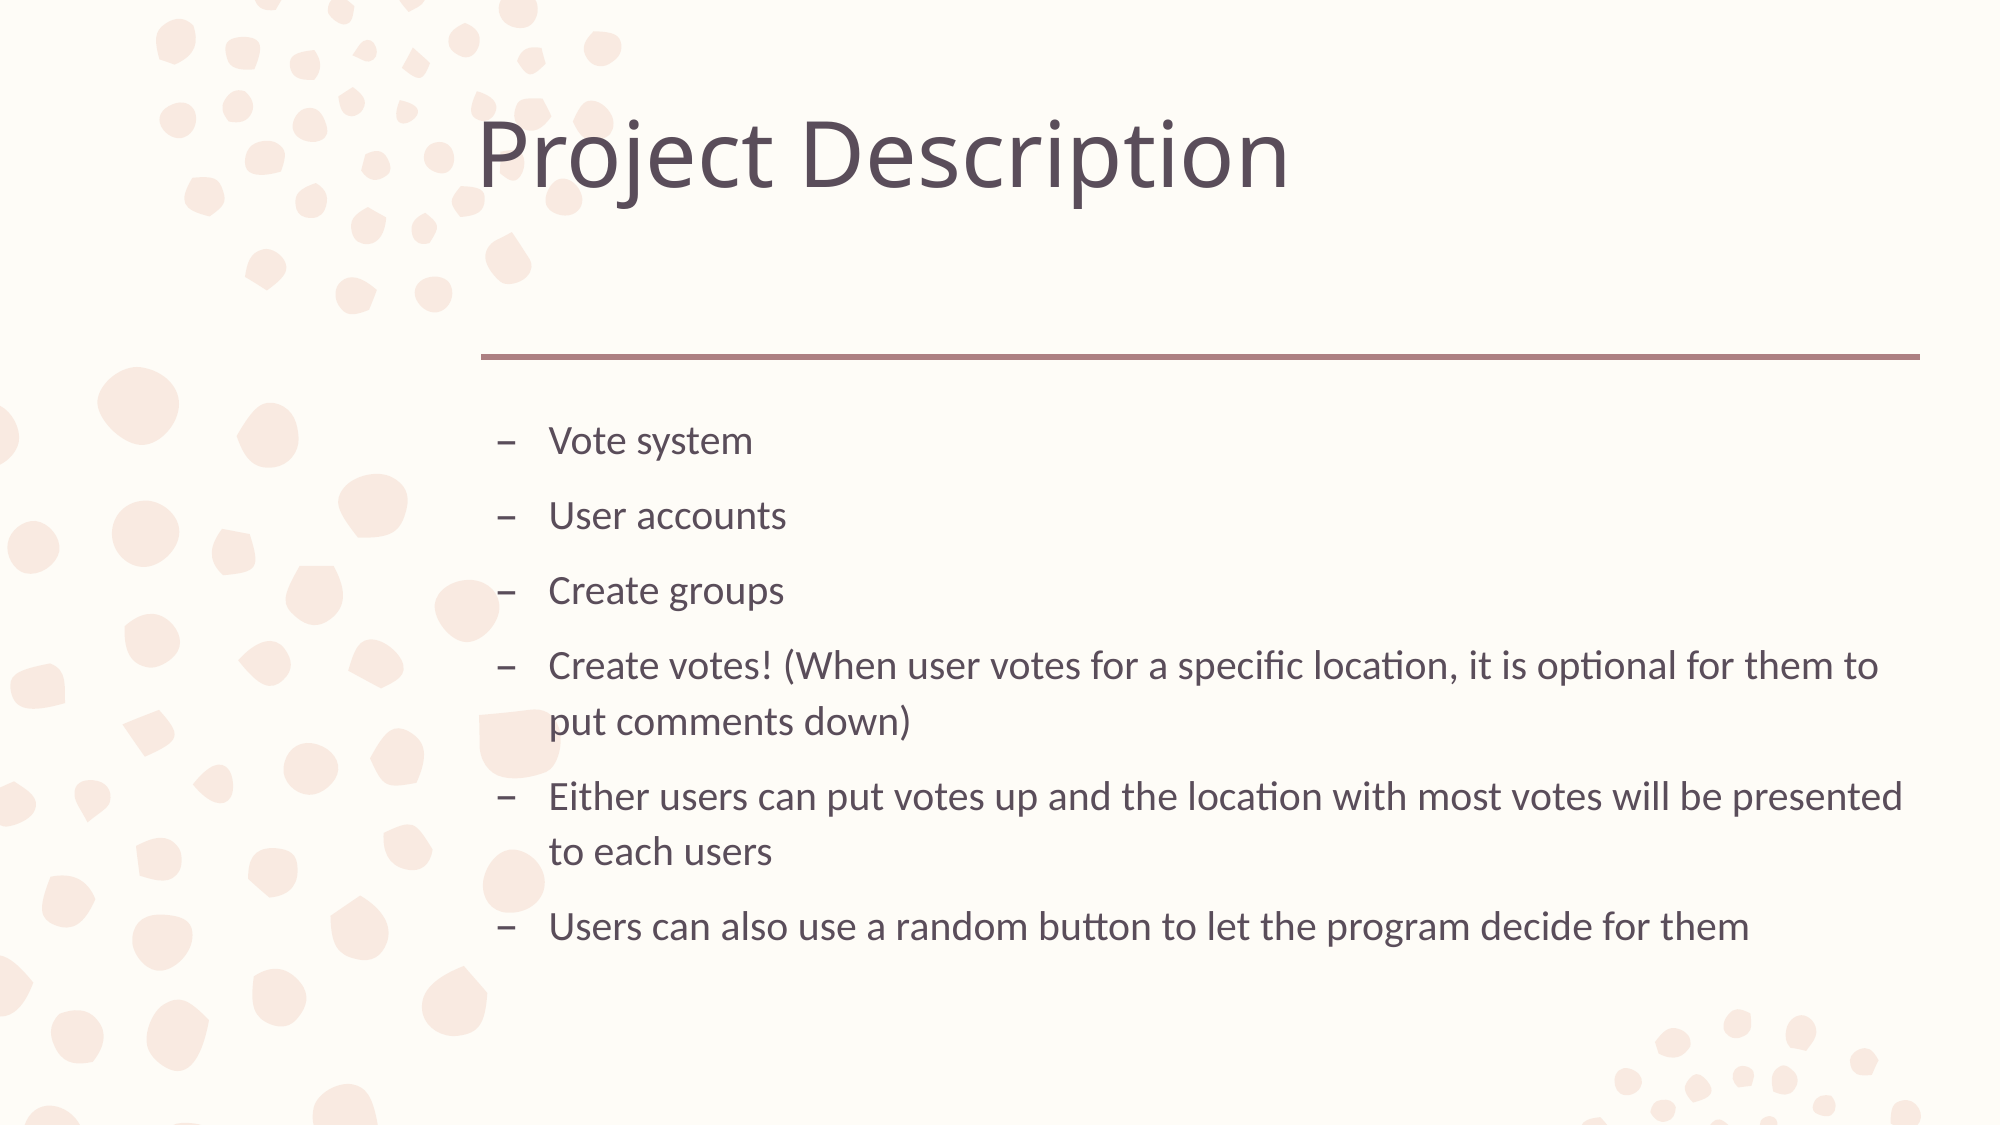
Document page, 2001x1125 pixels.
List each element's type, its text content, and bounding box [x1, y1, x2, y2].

list Vote system User accounts Create groups Create votes! (When user votes for a specific location, it is optional for them to put comments down) Either users can put votes up and the location with most votes will be presented to each users Users can also use a random button to let the program decide for them [481, 399, 1920, 999]
title Project Description [460, 93, 1920, 350]
